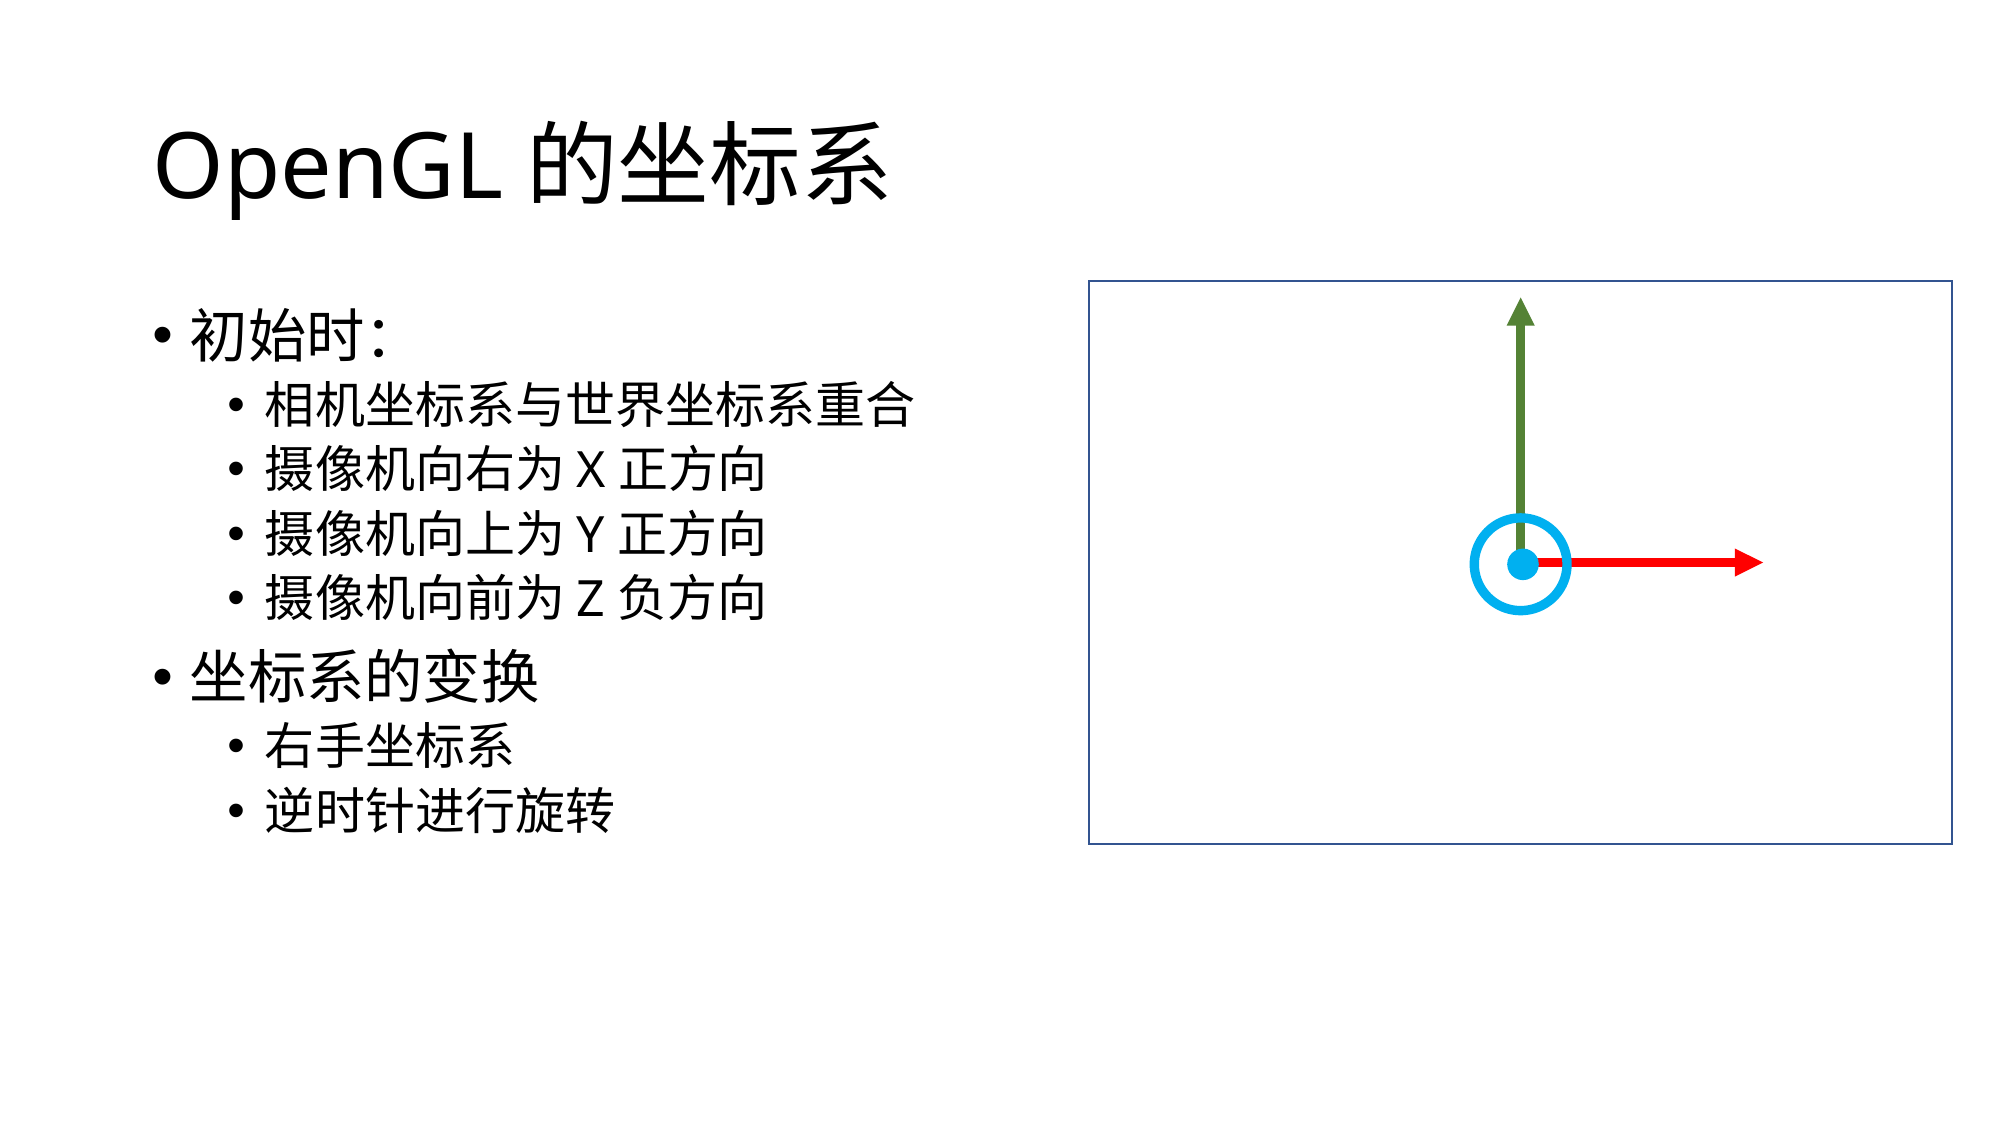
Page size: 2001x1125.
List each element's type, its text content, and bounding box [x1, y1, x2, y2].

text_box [1089, 281, 1952, 844]
title OpenGL的坐标系 [137, 59, 1863, 278]
list 初始时： 相机坐标系与世界坐标系重合 摄像机向右为X正方向 摄像机向上为Y正方向 摄像机向前为Z负方向 坐标系的变换 右手坐标系 逆时针进行旋转 [137, 299, 1090, 1014]
